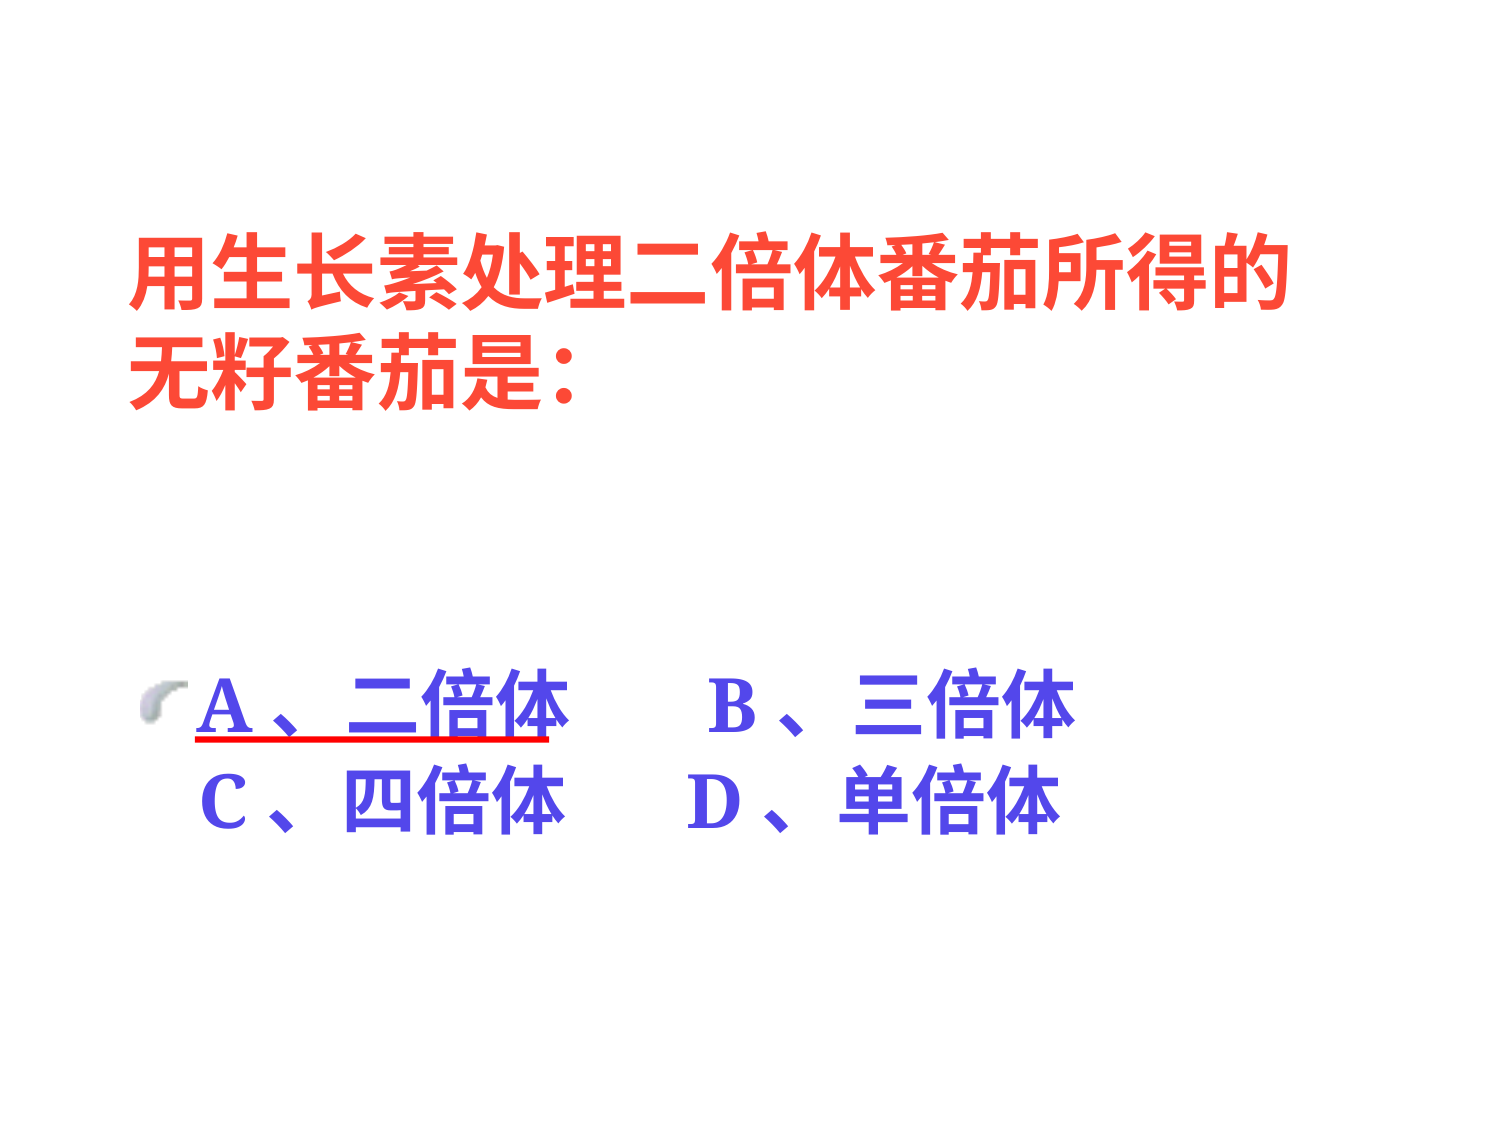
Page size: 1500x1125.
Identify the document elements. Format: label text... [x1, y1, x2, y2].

picture [140, 679, 188, 728]
list A、二倍体 B、三倍体 C、四倍体 D、单倍体 [125, 575, 1400, 875]
title 用生长素处理二倍体番茄所得的无籽番茄是： [112, 212, 1388, 499]
